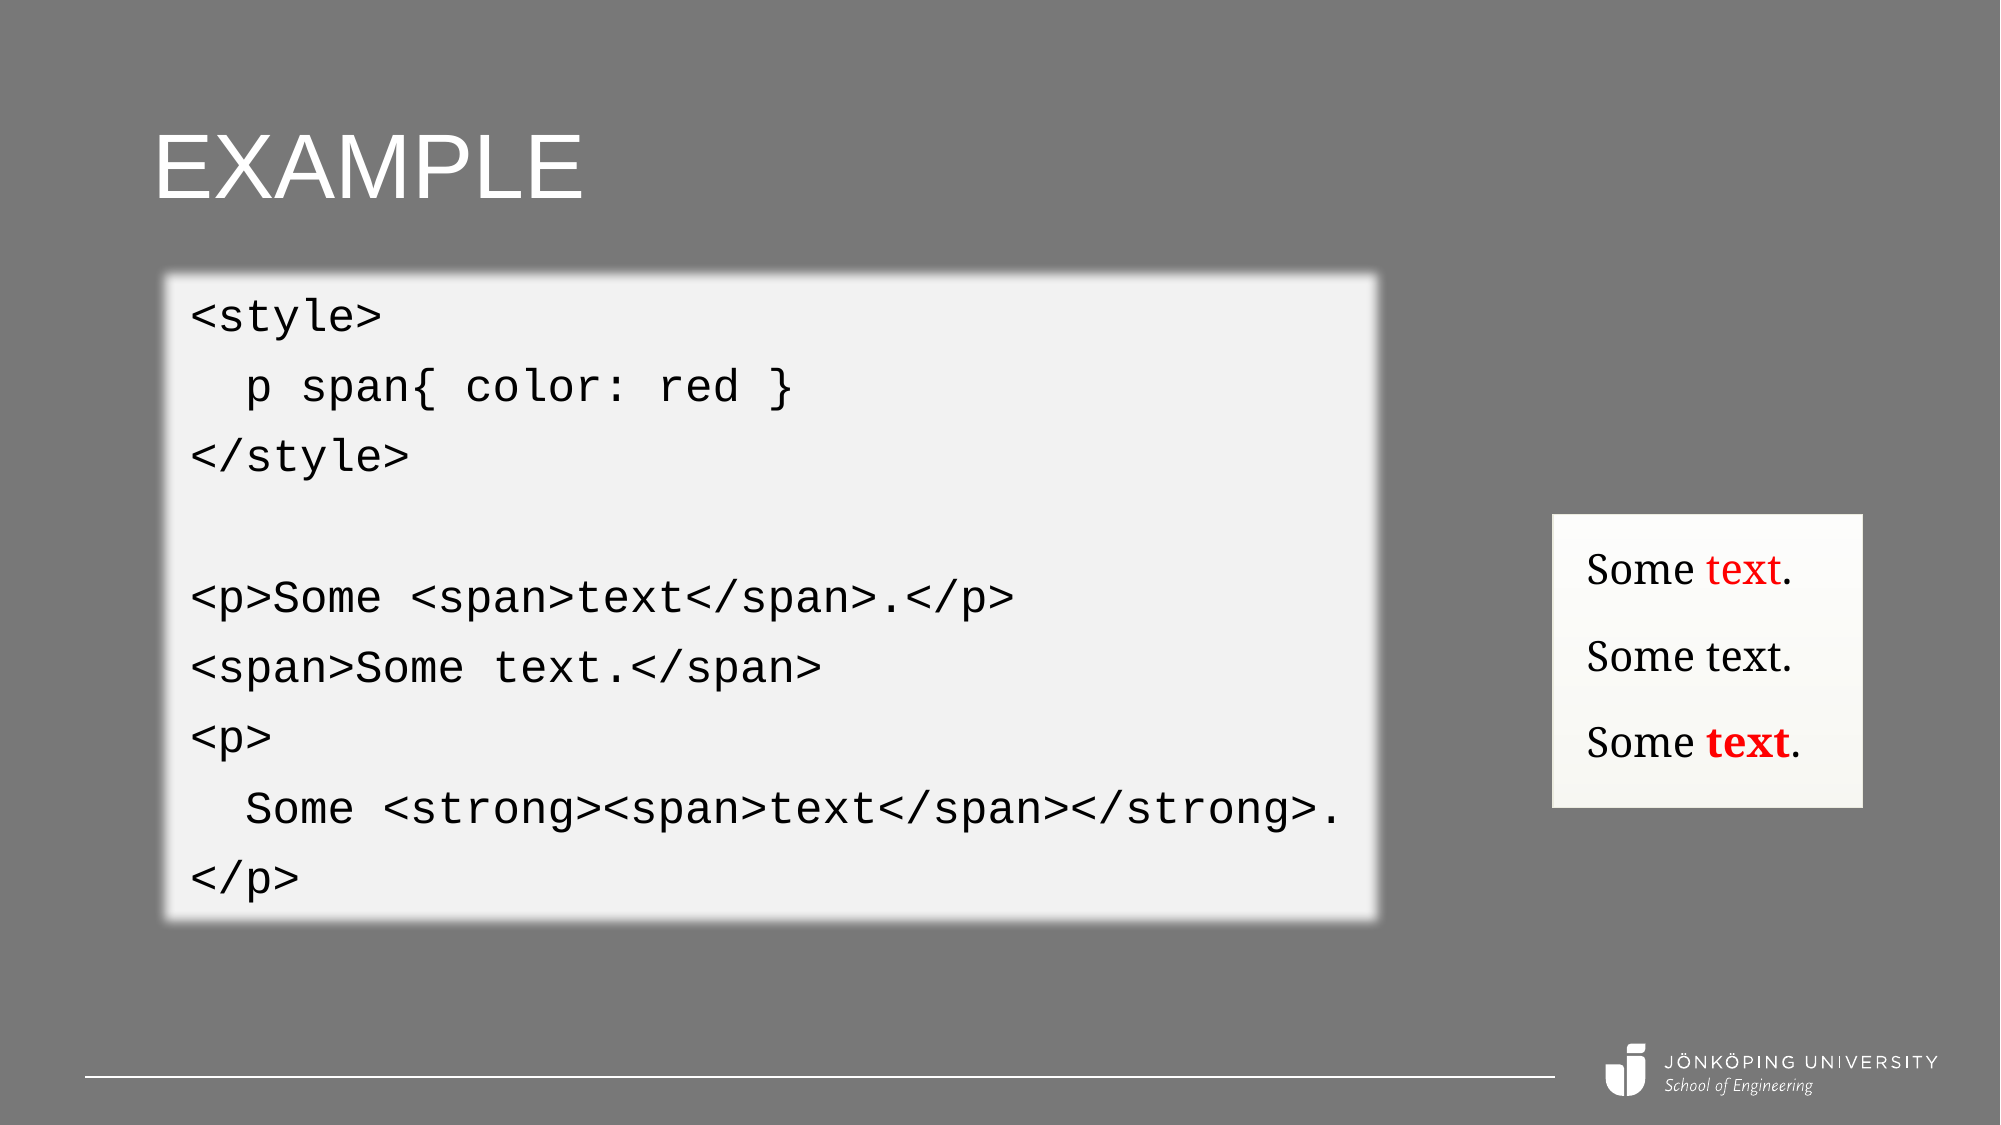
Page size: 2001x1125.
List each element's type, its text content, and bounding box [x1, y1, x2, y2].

title Example [137, 59, 1863, 278]
text_box Some text. [1571, 535, 1844, 601]
text_box <style> p span{ color: red } </style> <p>Some <span>text</span>.</p> <span>Some text.</span> <p> Some <strong><span>text</span></strong>. </p> [175, 284, 1366, 911]
text_box Some text. [1571, 708, 1844, 774]
text_box Some text. [1571, 622, 1844, 687]
text_box [1552, 514, 1863, 808]
